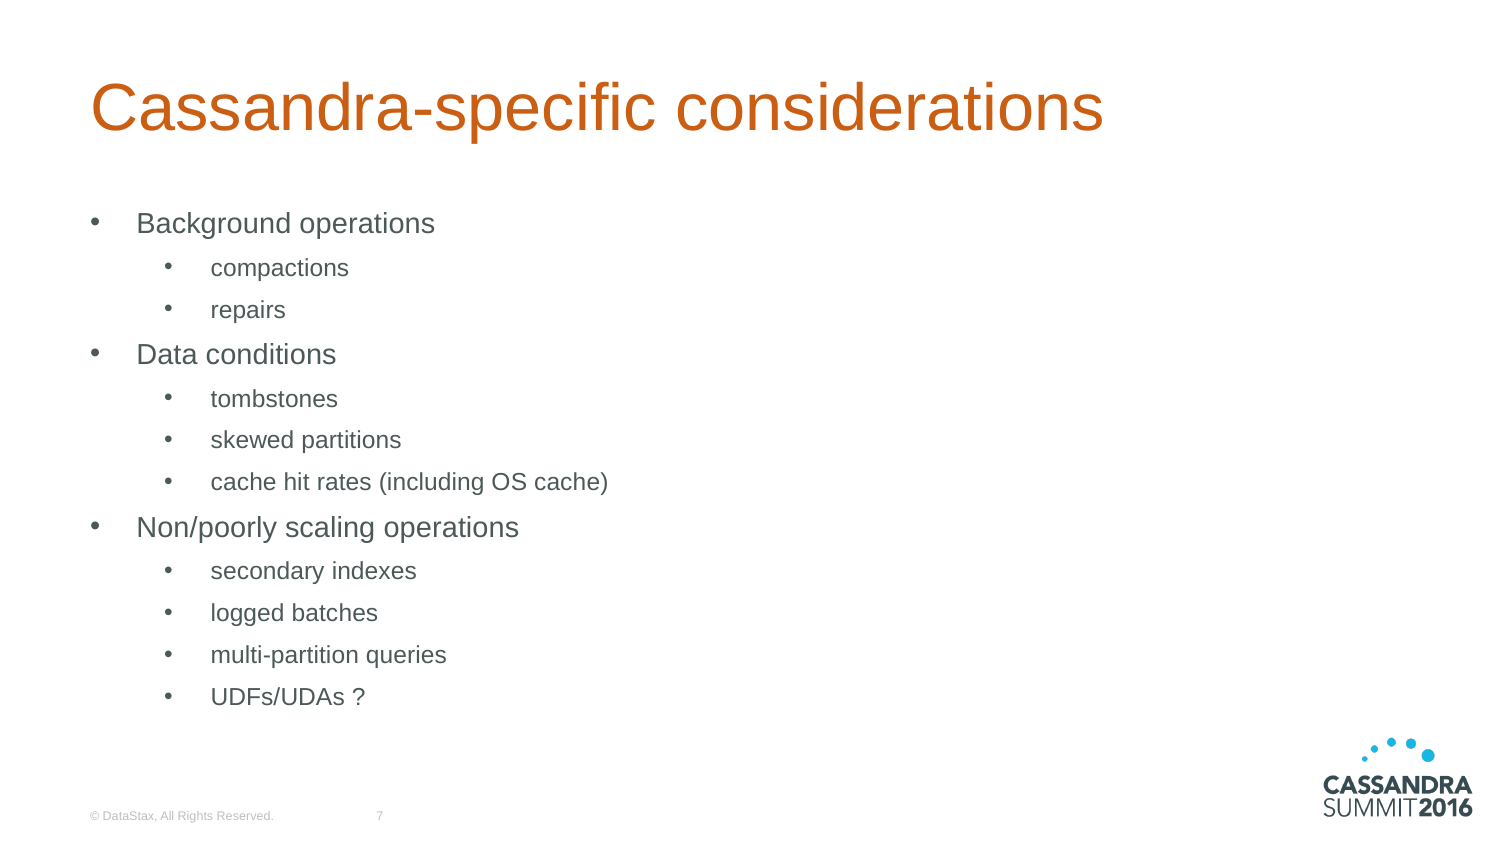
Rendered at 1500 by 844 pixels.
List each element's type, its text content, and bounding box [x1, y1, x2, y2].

picture [1320, 734, 1475, 819]
title Cassandra-specific considerations [75, 33, 1425, 175]
slide_number 7 [346, 793, 414, 839]
list Background operations compactions repairs Data conditions tombstones skewed partitions cache hit rates (including OS cache) Non/poorly scaling operations secondary indexes logged batches multi-partition queries UDFs/UDAs ? [75, 196, 1425, 722]
footer © DataStax, All Rights Reserved. [75, 793, 337, 839]
